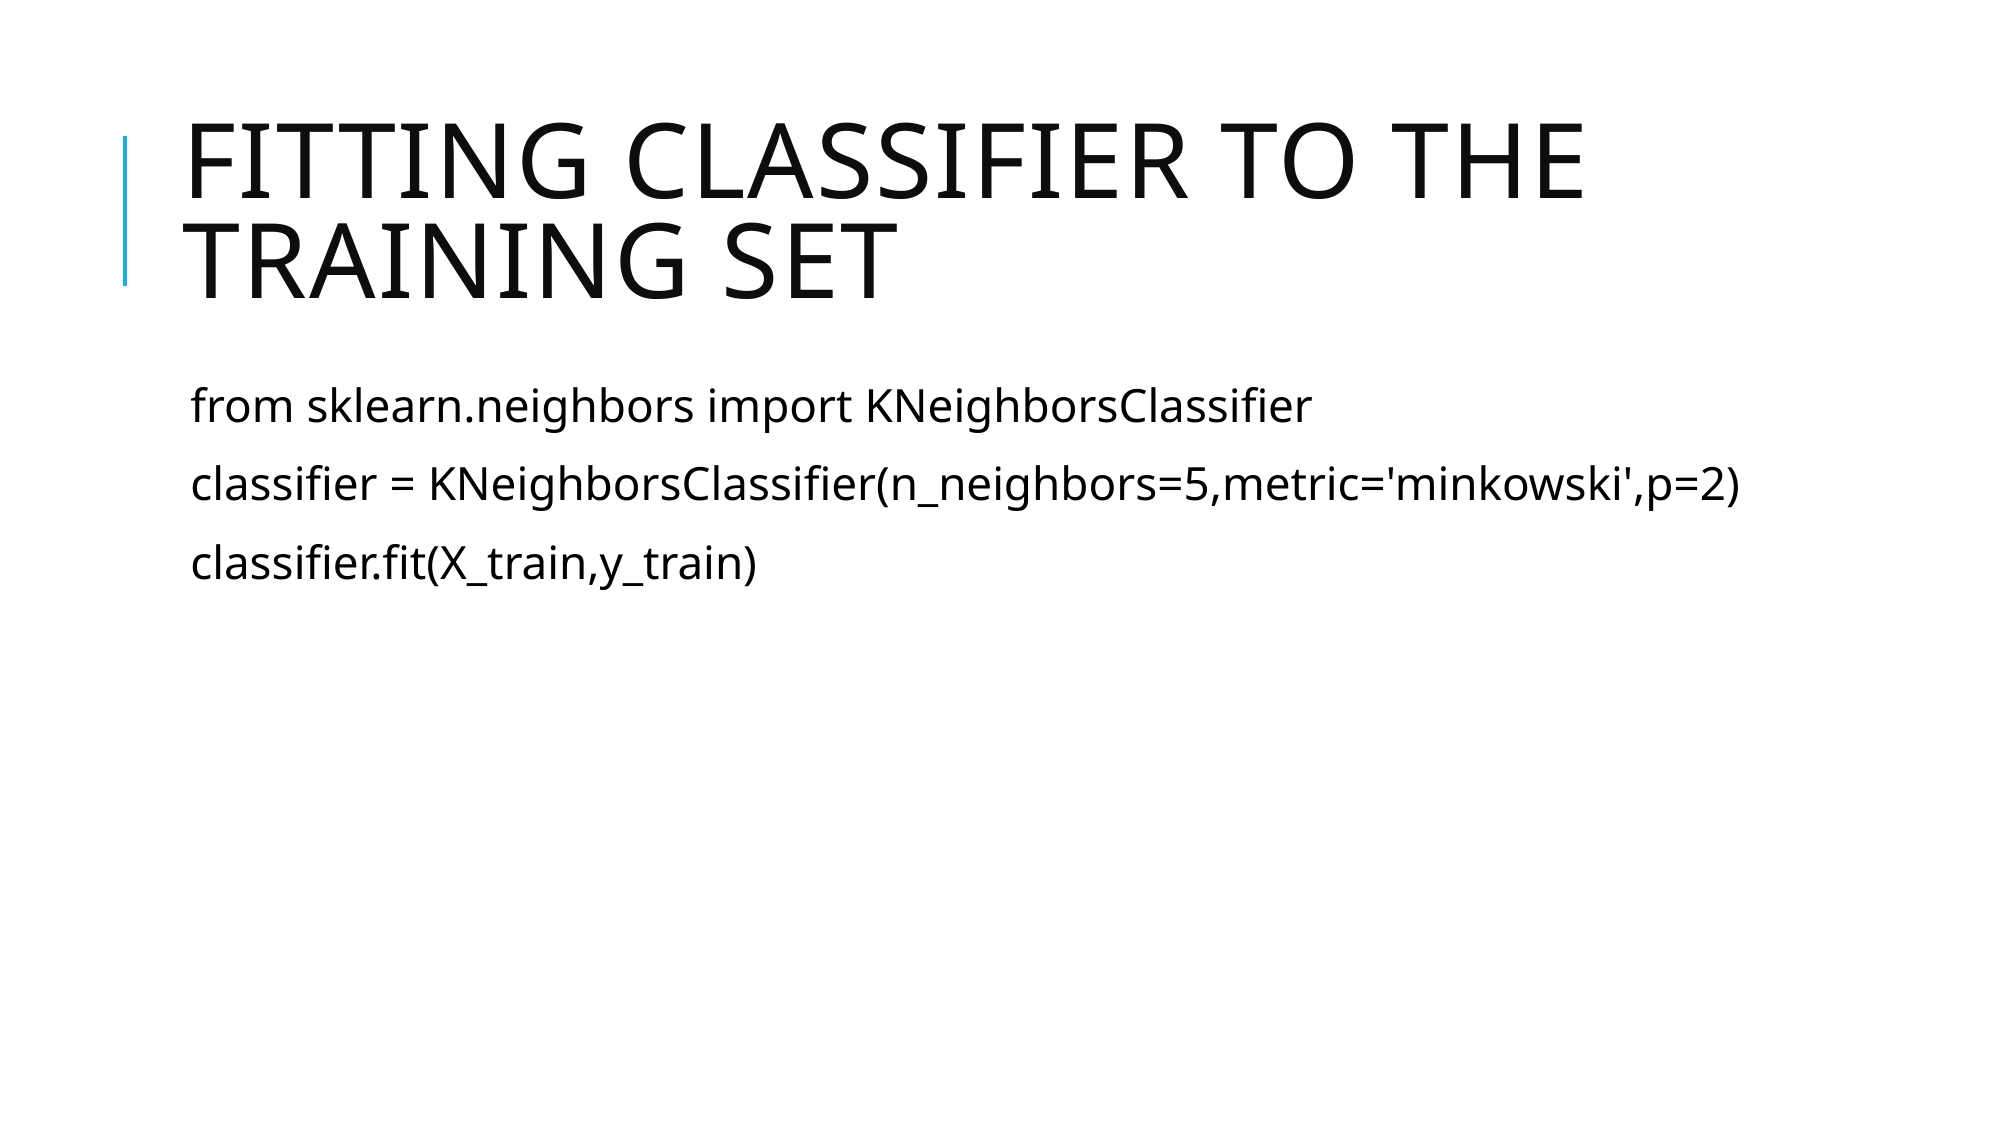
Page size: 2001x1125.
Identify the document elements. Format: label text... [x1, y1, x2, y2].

title Fitting classifier to the Training set [168, 96, 1763, 342]
list from sklearn.neighbors import KNeighborsClassifier classifier = KNeighborsClassifier(n_neighbors=5,metric='minkowski',p=2) classifier.fit(X_train,y_train) [168, 375, 1824, 1035]
